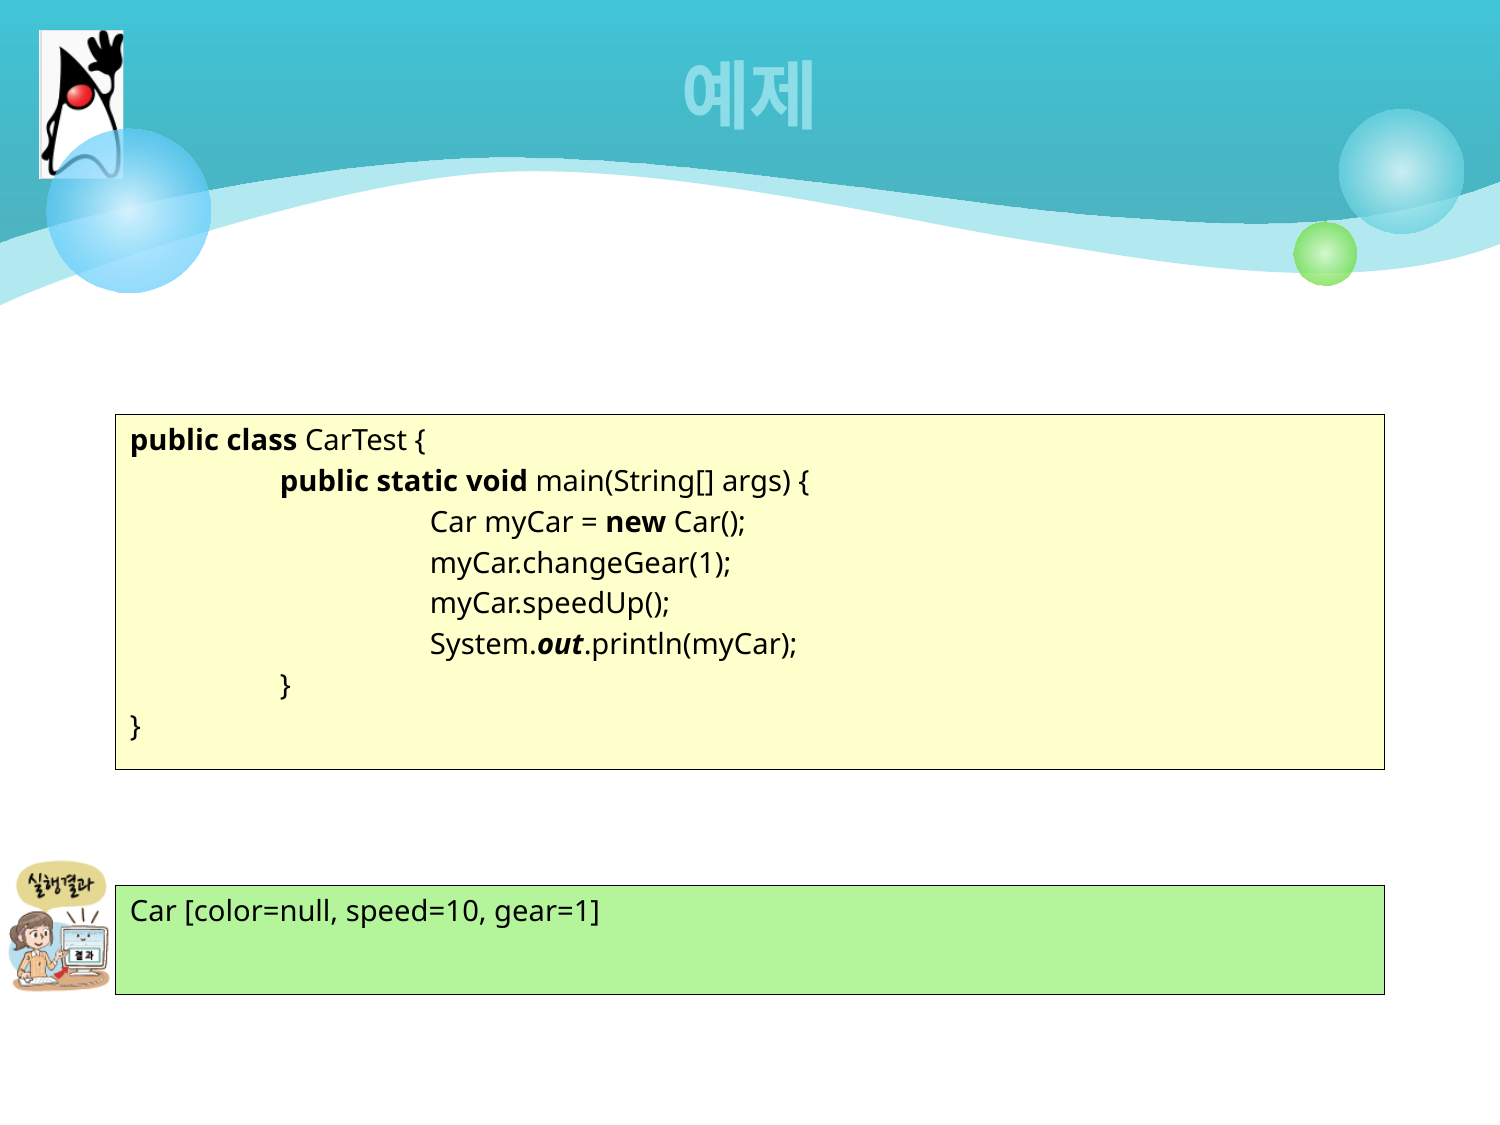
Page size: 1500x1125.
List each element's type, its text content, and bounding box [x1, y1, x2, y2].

picture [0, 856, 114, 995]
title 예제 [75, 0, 1425, 188]
text_box public class CarTest { public static void main(String[] args) { Car myCar = new Car(); myCar.changeGear(1); myCar.speedUp(); System.out.println(myCar); } } [115, 414, 1385, 770]
text_box Car [color=null, speed=10, gear=1] [118, 885, 1385, 995]
picture [39, 30, 75, 179]
